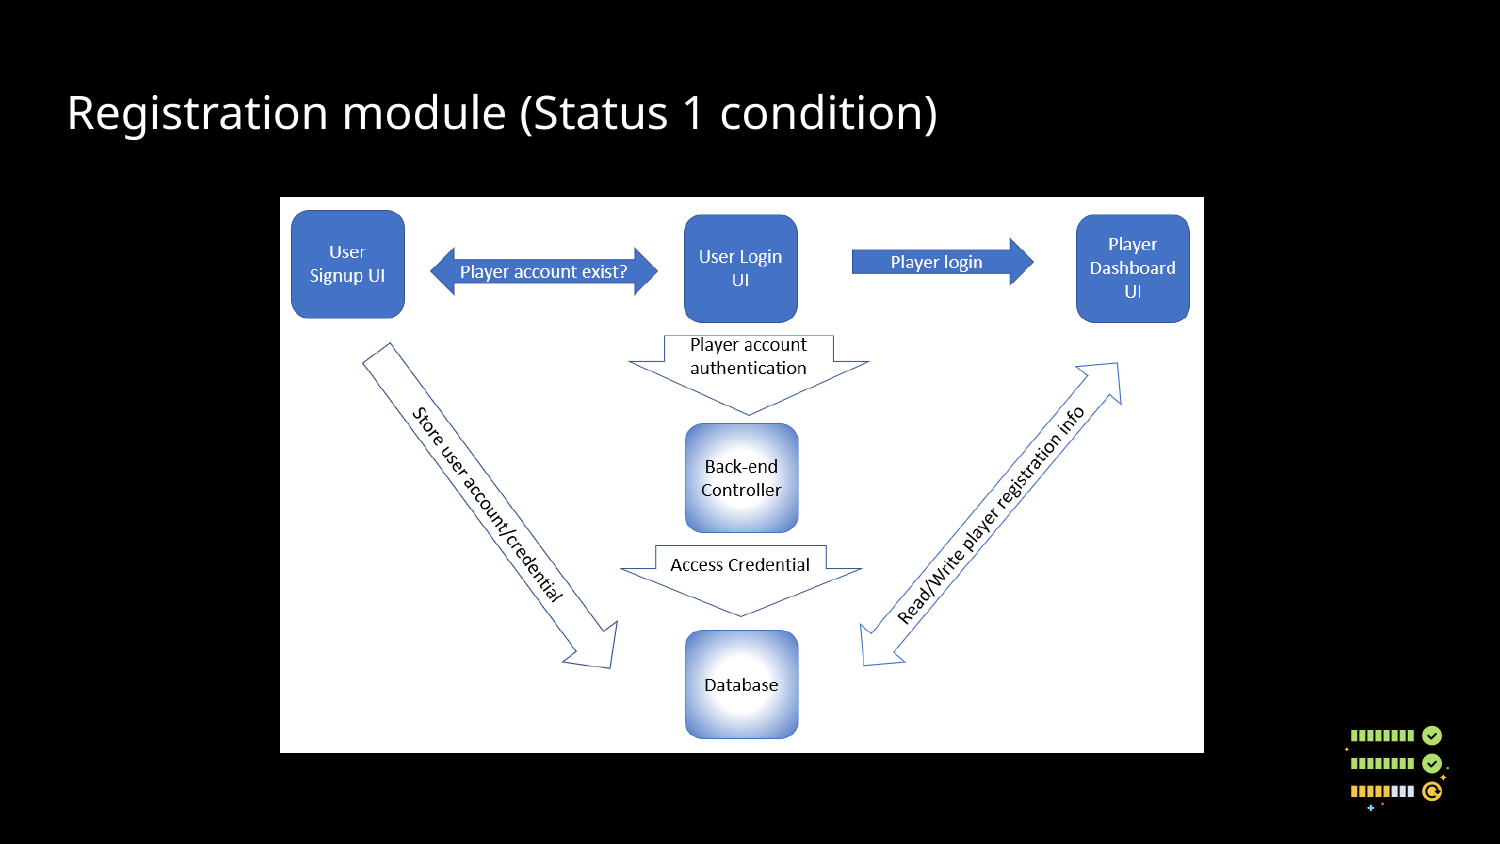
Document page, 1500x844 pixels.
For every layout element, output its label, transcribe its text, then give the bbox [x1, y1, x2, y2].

picture [280, 197, 1205, 753]
picture [1344, 714, 1450, 820]
title Registration module (Status 1 condition) [51, 72, 1449, 167]
